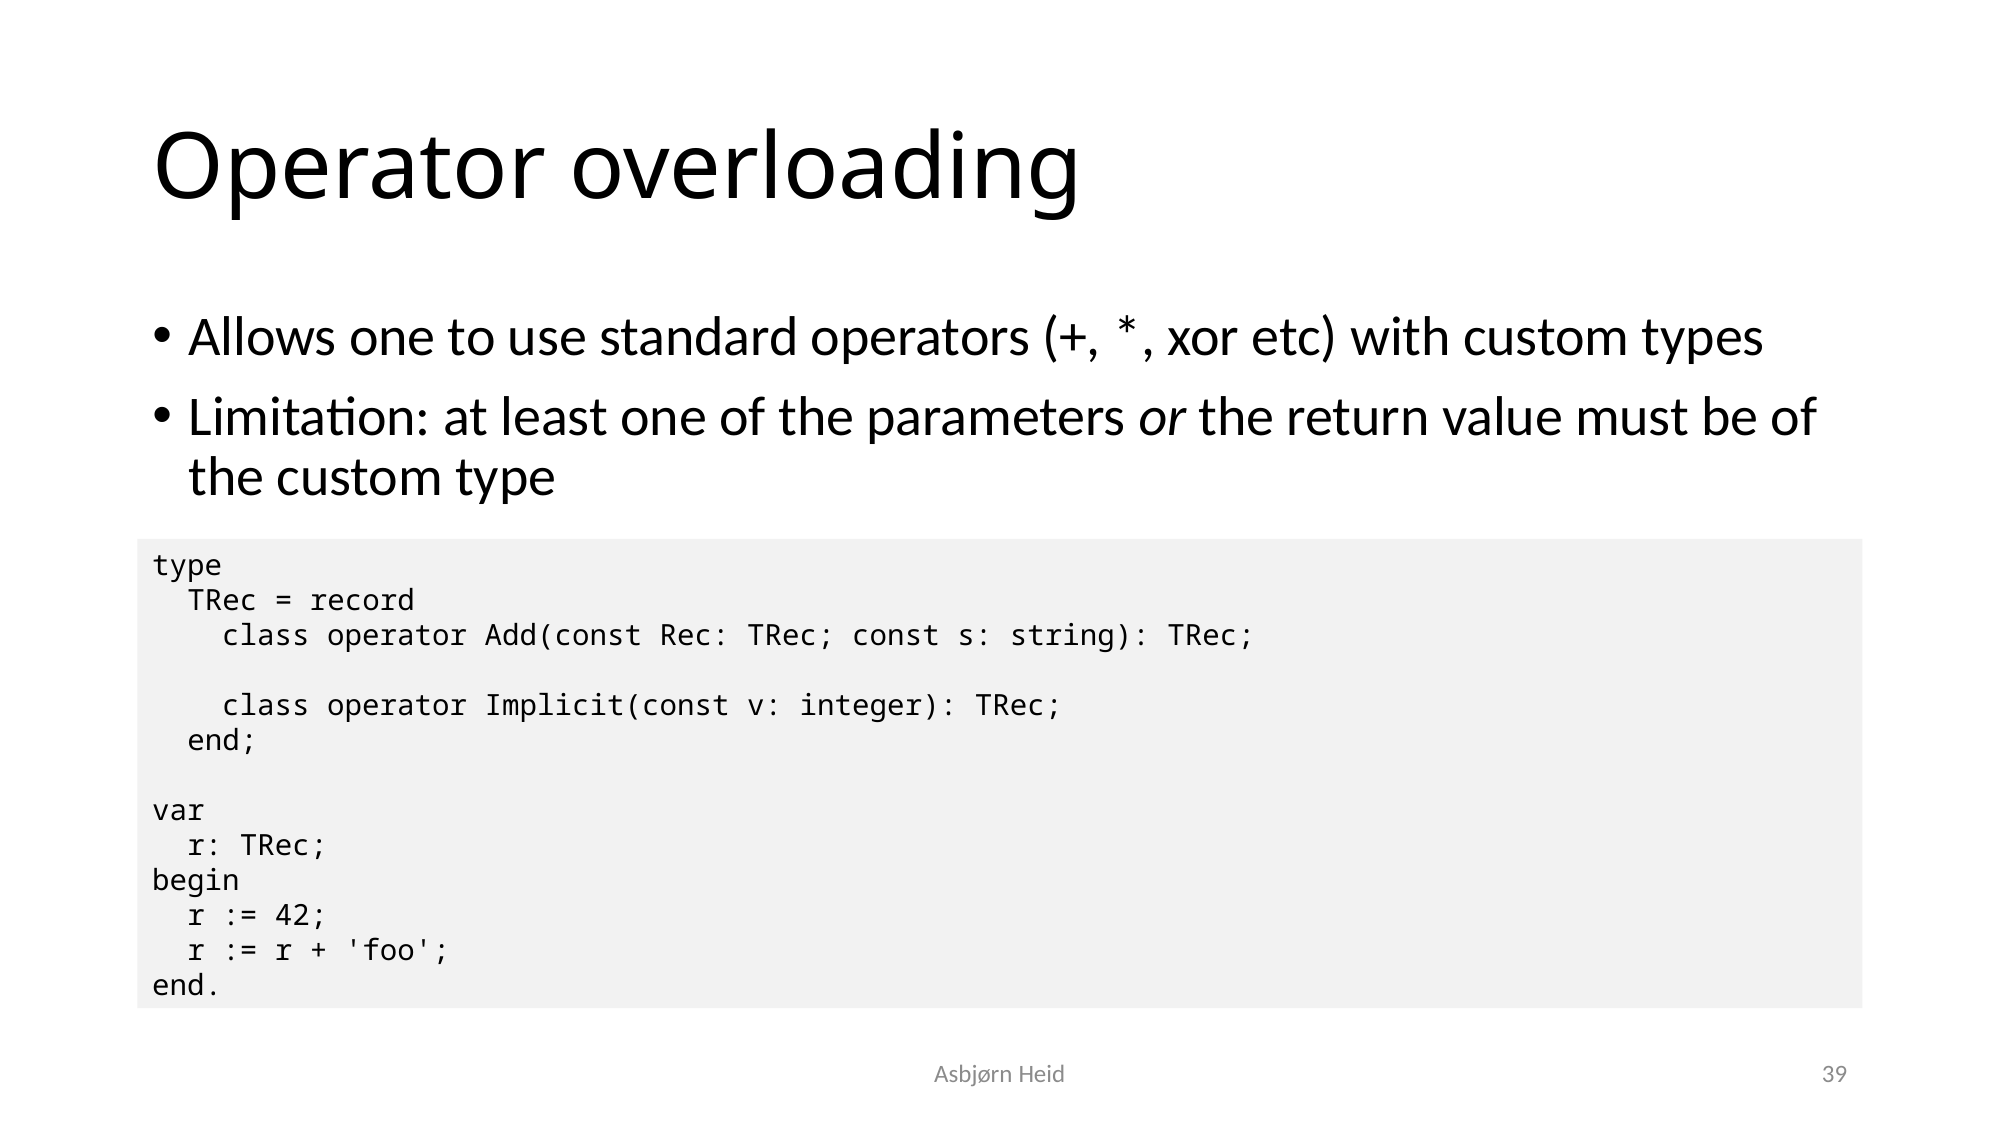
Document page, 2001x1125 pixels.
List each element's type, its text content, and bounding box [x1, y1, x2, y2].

text_box type TRec = record class operator Add(const Rec: TRec; const s: string): TRec; class operator Implicit(const v: integer): TRec; end; var r: TRec; begin r := 42; r := r + 'foo'; end. [137, 538, 1863, 1009]
footer Asbjørn Heid [662, 1042, 1338, 1103]
slide_number 39 [1412, 1042, 1863, 1103]
title Operator overloading [137, 59, 1863, 278]
list Allows one to use standard operators (+, *, xor etc) with custom types Limitation: at least one of the parameters or the return value must be of the custom type [137, 299, 1863, 517]
